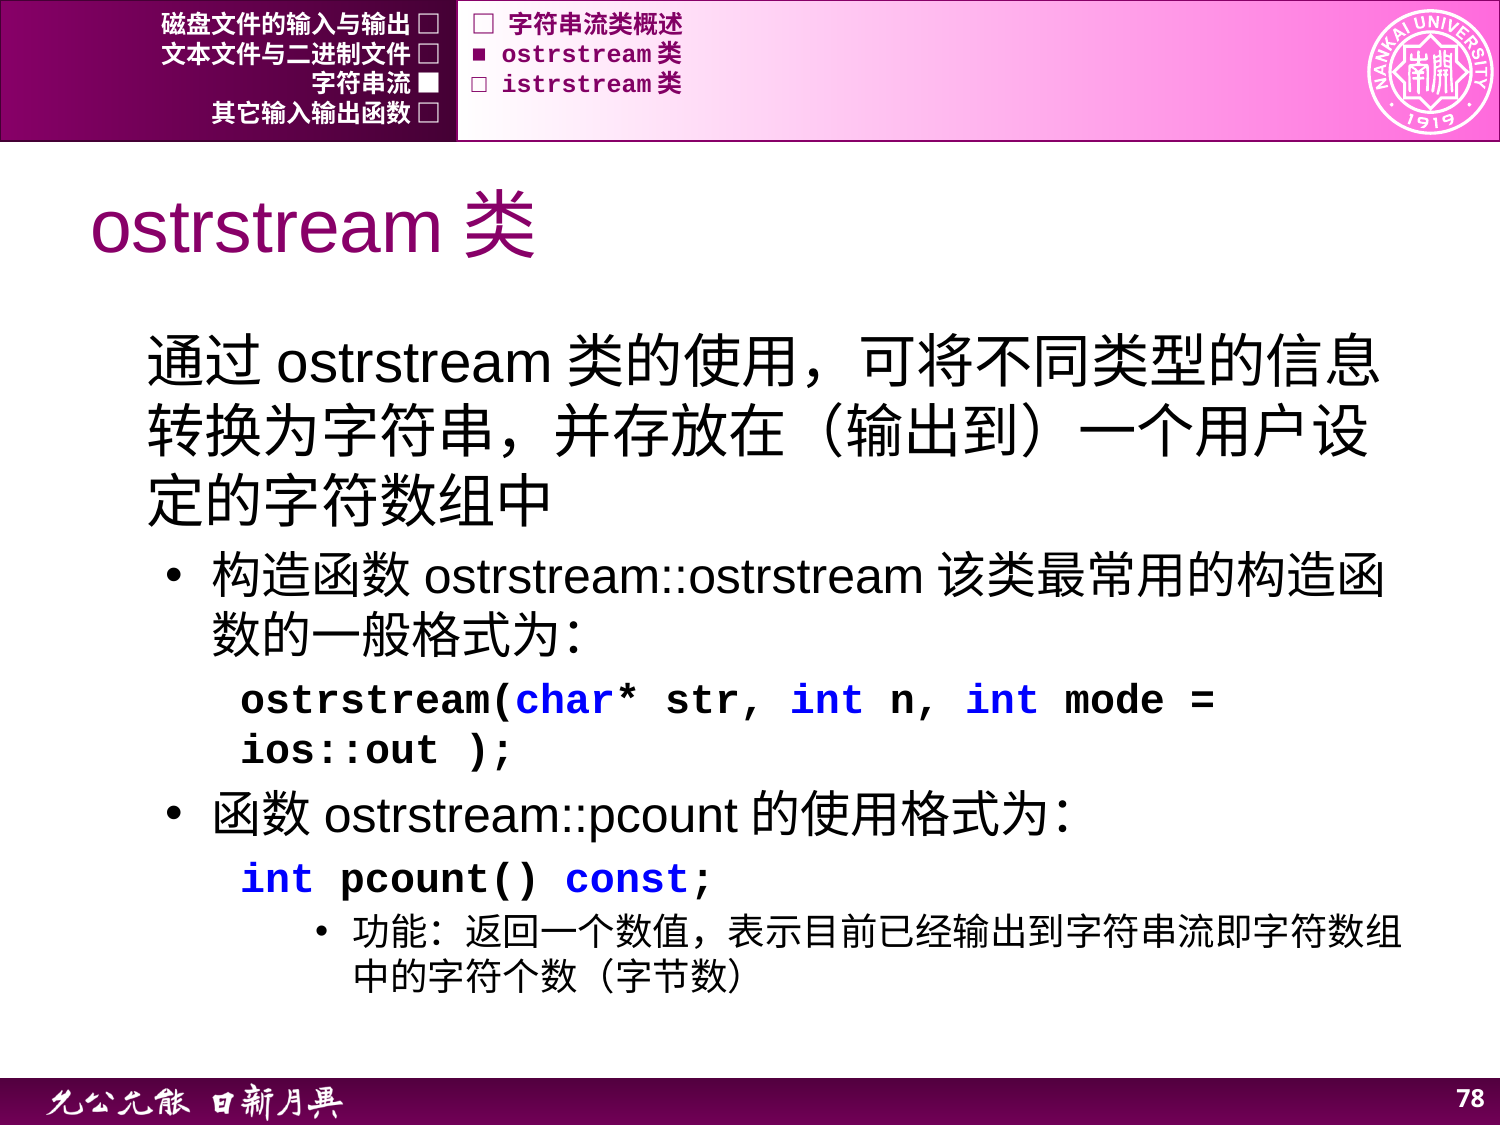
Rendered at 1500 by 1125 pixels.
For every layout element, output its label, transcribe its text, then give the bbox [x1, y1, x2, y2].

text_box ■ ostrstream类 [455, 36, 1361, 66]
picture [35, 1081, 356, 1122]
title ostrstream类 [74, 163, 1426, 282]
text_box 字符串流 ■ [0, 66, 455, 95]
list 通过ostrstream类的使用，可将不同类型的信息转换为字符串，并存放在（输出到）一个用户设定的字符数组中 构造函数ostrstream::ostrstream该类最常用的构造函数的一般格式为： ostrstream(char* str, int n, int mode = ios::out ); 函数ostrstream::pcount的使用格式为： int pcount() const; 功能：返回一个数值，表示目前已经输出到字符串流即字符数组中的字符个数（字节数） [74, 316, 1426, 1055]
text_box 磁盘文件的输入与输出 □ [0, 7, 455, 36]
text_box □ istrstream类 [455, 66, 1361, 99]
text_box 文本文件与二进制文件 □ [0, 36, 455, 66]
text_box 其它输入输出函数 □ [0, 95, 459, 129]
slide_number 78 [1377, 1074, 1500, 1125]
text_box □ 字符串流类概述 [455, 7, 1361, 36]
